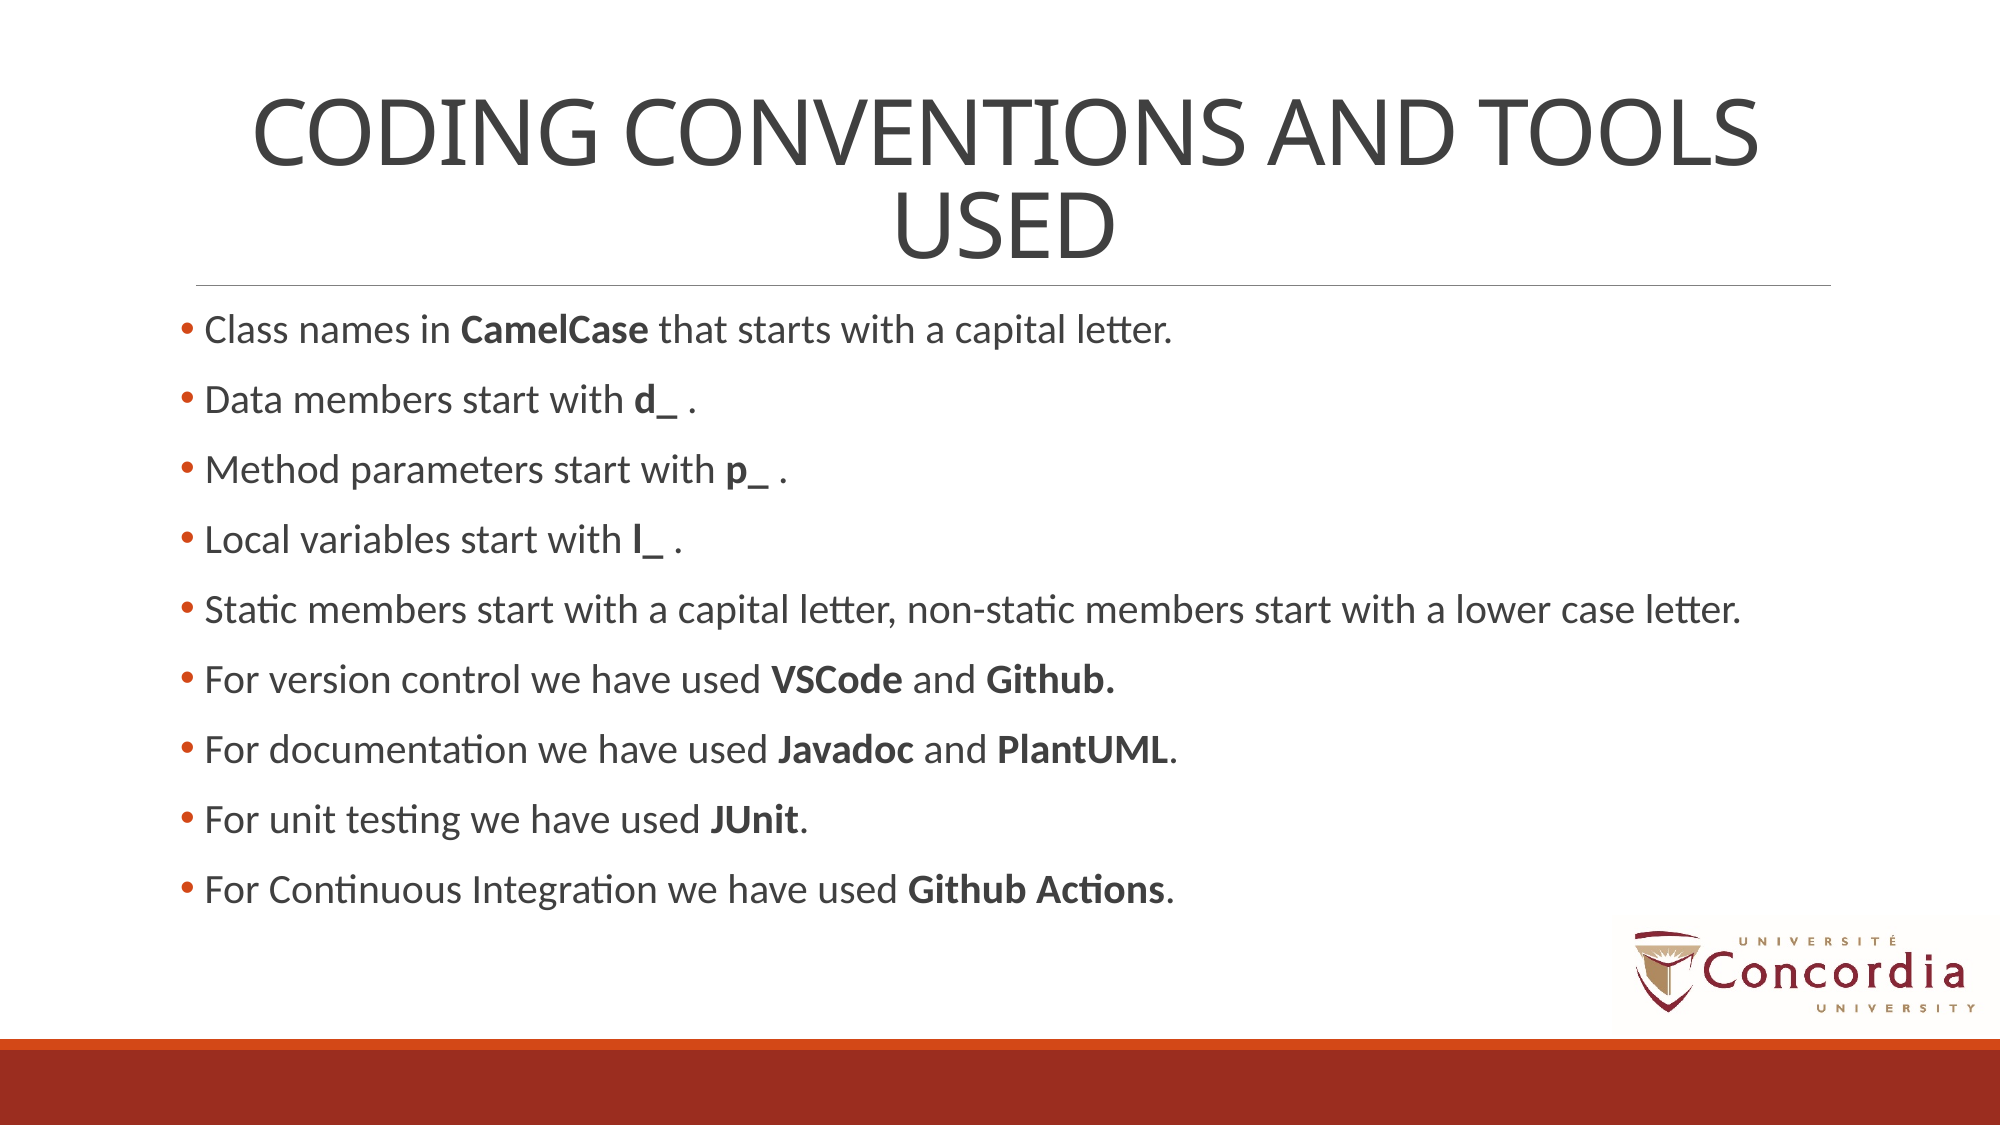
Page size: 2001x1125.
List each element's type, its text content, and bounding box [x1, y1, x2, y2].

picture [1612, 915, 2000, 1036]
list Class names in CamelCase that starts with a capital letter. Data members start with d_ . Method parameters start with p_ . Local variables start with l_ . Static members start with a capital letter, non-static members start with a lower case letter. For version control we have used VSCode and Github. For documentation we have used Javadoc and PlantUML. For unit testing we have used JUnit. For Continuous Integration we have used Github Actions. [179, 307, 1831, 964]
title CODING CONVENTIONS AND TOOLS USED [179, 46, 1831, 286]
